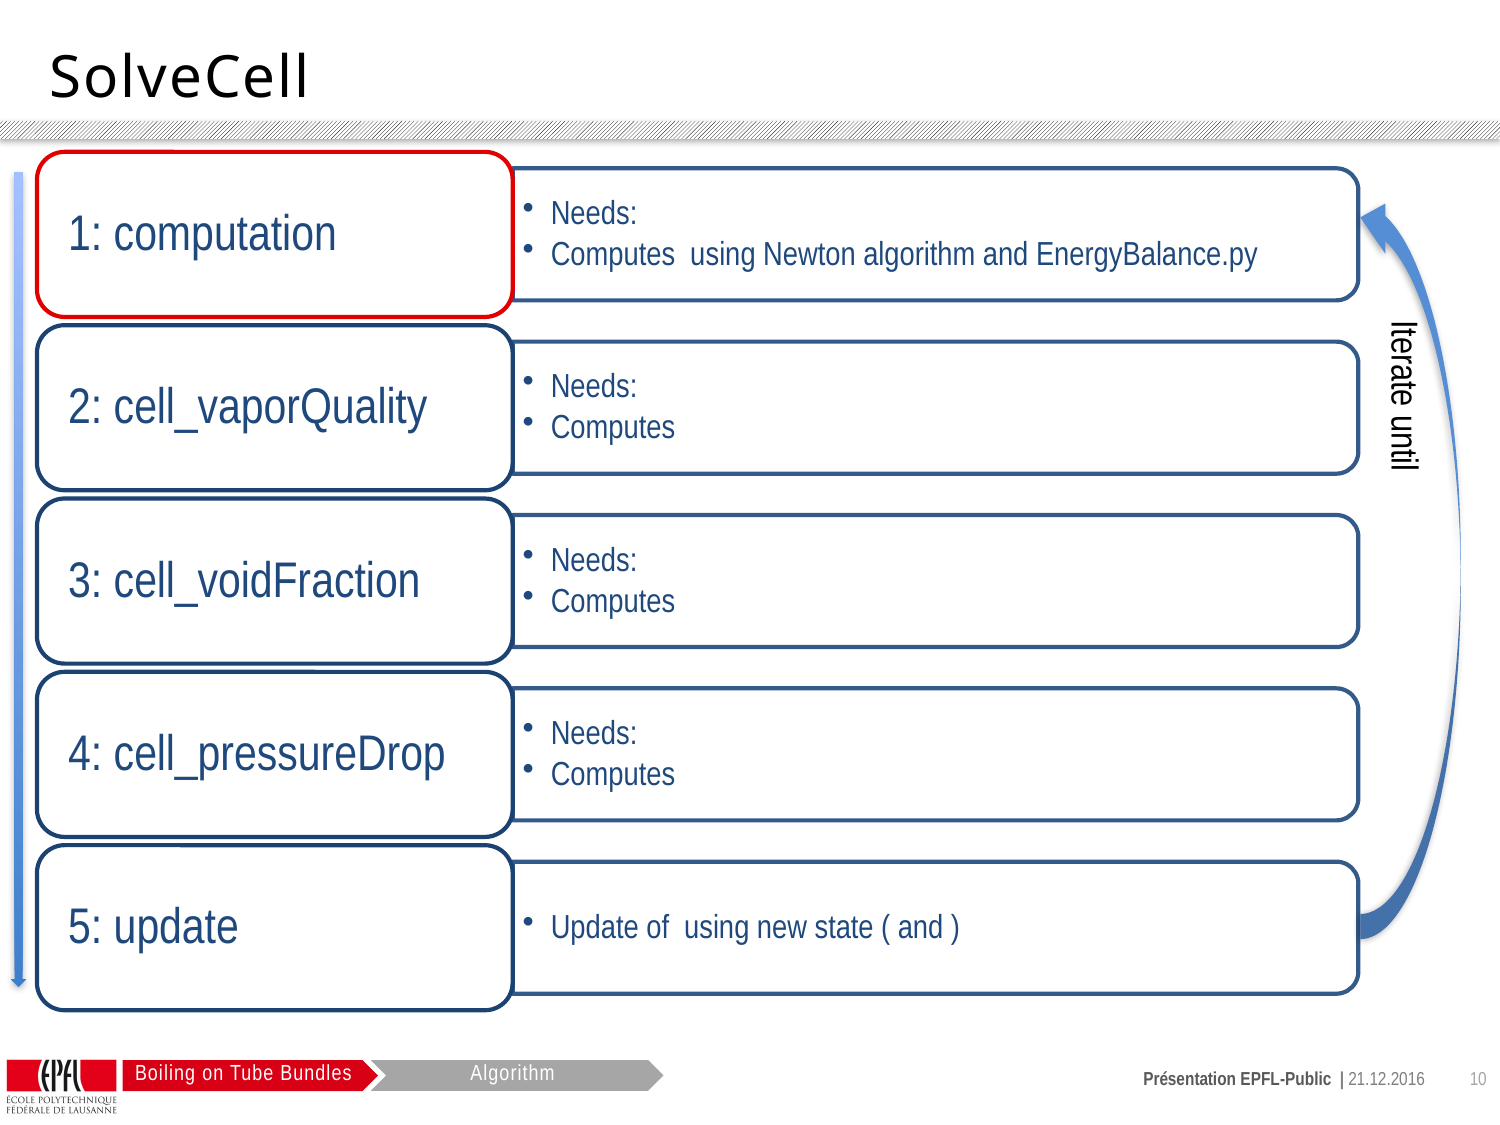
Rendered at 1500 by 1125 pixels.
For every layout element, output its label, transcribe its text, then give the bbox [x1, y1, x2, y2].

text_box [1359, 202, 1462, 940]
text_box [9, 171, 28, 988]
picture [3, 1056, 120, 1117]
title SolveCell [35, 32, 1385, 135]
text_box Algorithm [416, 1062, 609, 1091]
